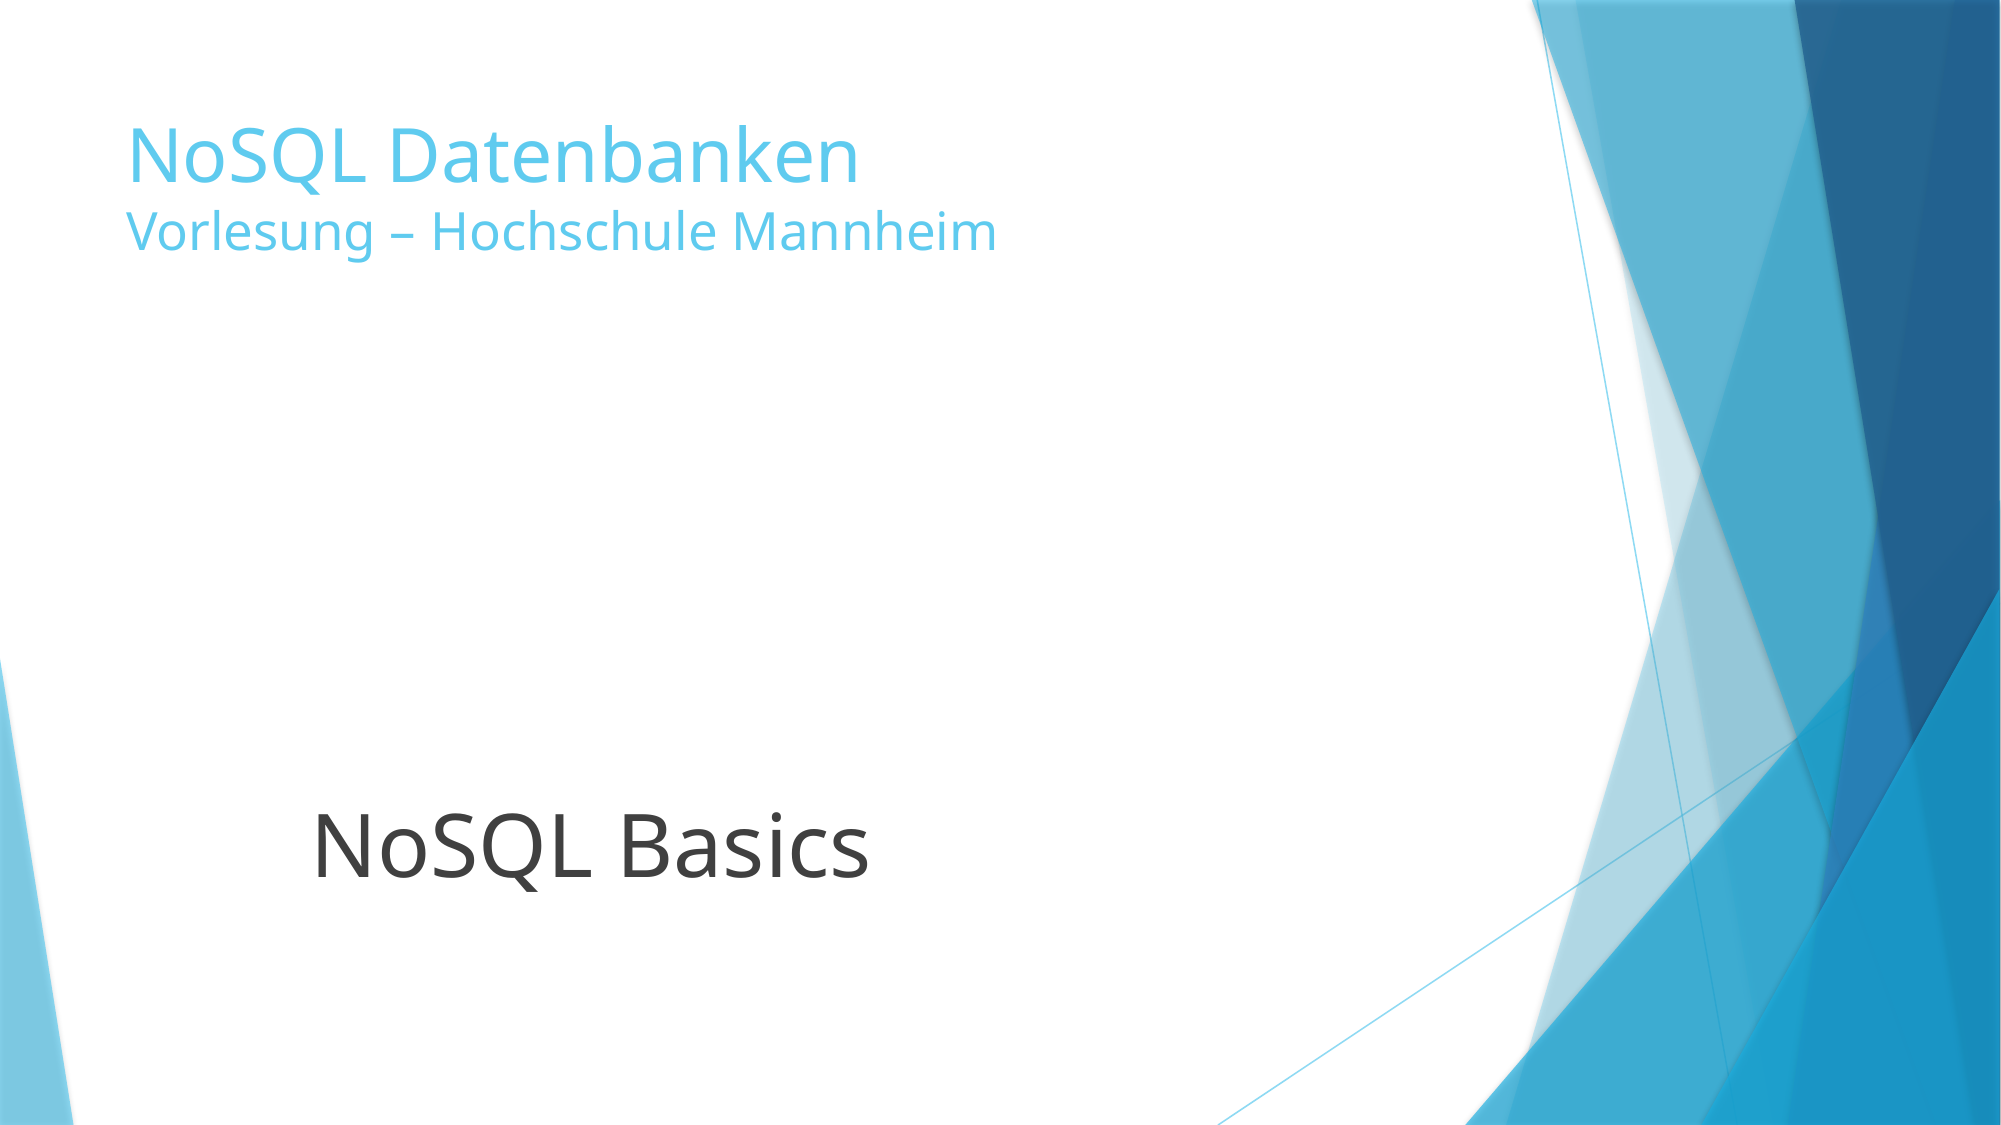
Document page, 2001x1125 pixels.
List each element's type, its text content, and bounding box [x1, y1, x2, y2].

title NoSQL Datenbanken Vorlesung – Hochschule Mannheim [111, 99, 1522, 317]
list NoSQL Basics [295, 782, 1151, 1002]
